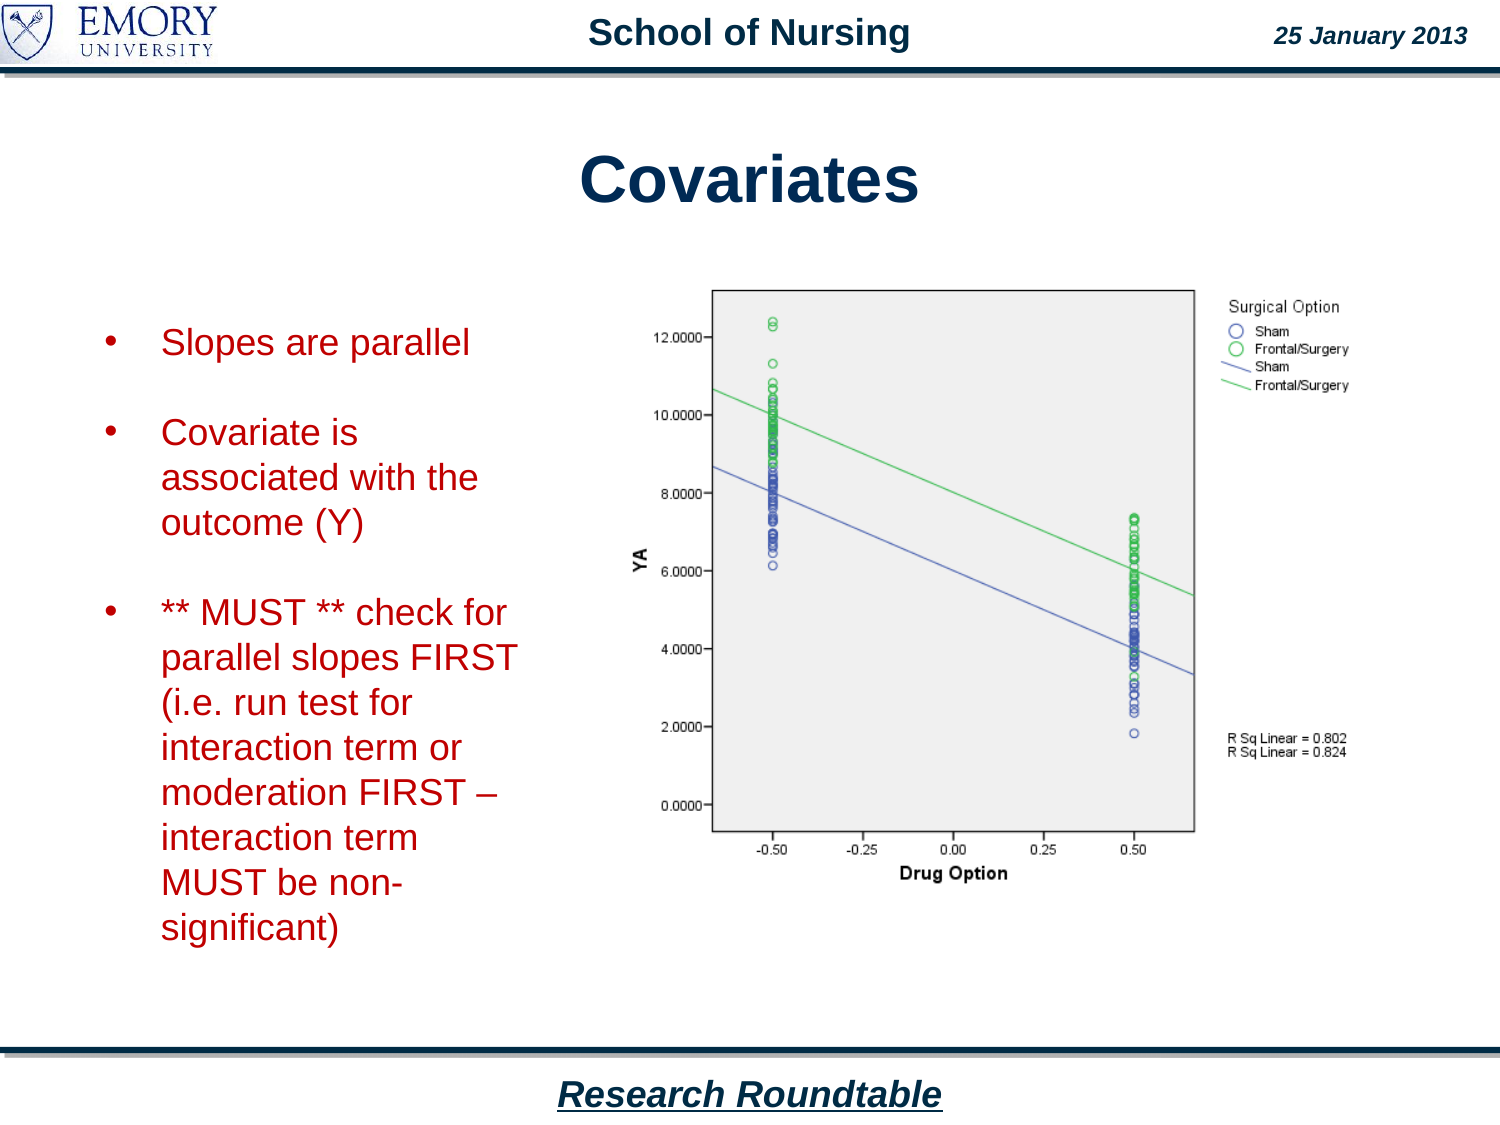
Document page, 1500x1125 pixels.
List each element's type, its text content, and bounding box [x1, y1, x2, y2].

picture [0, 2, 218, 64]
picture [608, 275, 1391, 901]
text_box Slopes are parallel Covariate is associated with the outcome (Y) ** MUST ** check for parallel slopes FIRST (i.e. run test for interaction term or moderation FIRST – interaction term MUST be non-significant) [89, 310, 548, 956]
title Covariates [37, 97, 1463, 267]
